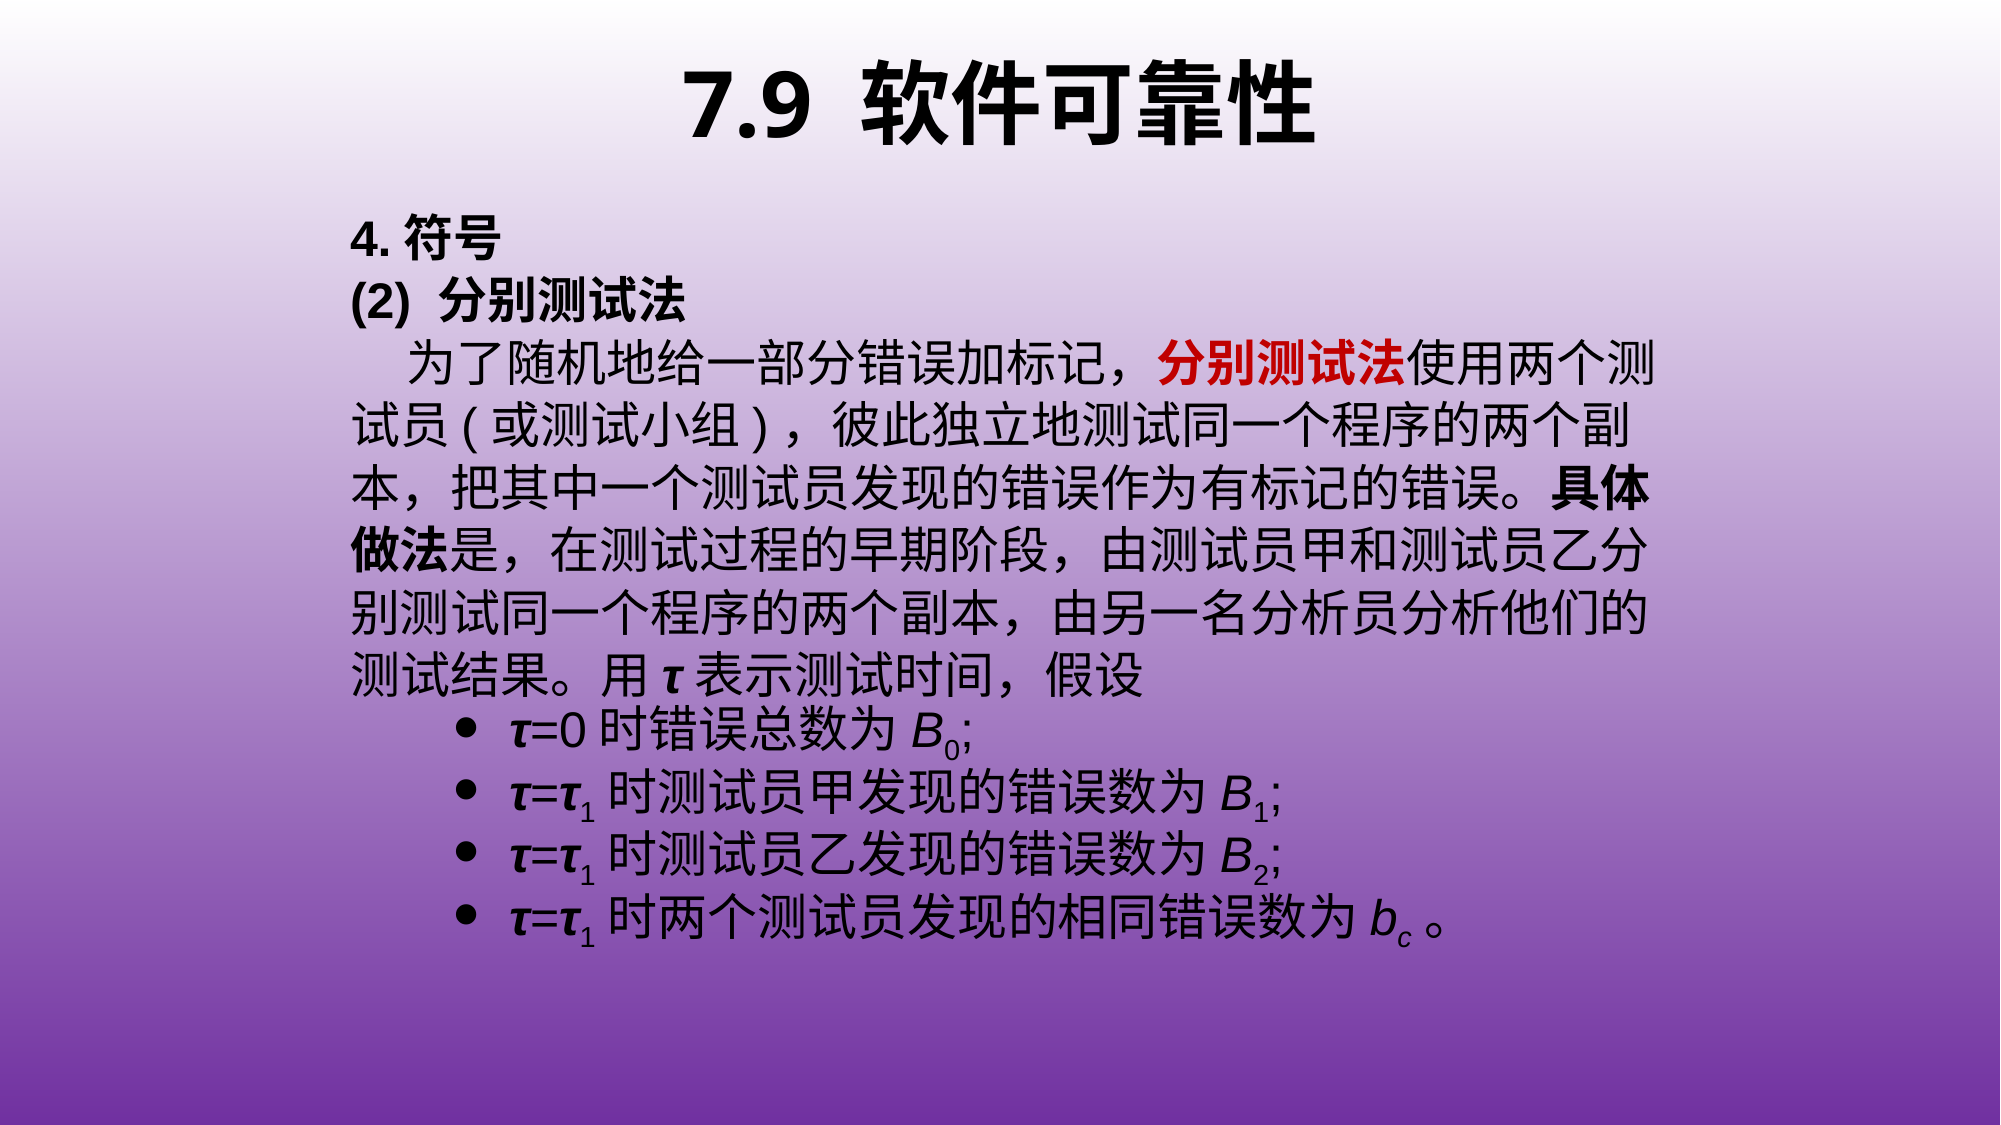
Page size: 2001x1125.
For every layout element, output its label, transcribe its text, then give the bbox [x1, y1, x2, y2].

title 7.9 软件可靠性 [324, 7, 1675, 195]
text_box 4.符号 (2) 分别测试法 为了随机地给一部分错误加标记，分别测试法使用两个测试员(或测试小组)，彼此独立地测试同一个程序的两个副本，把其中一个测试员发现的错误作为有标记的错误。具体做法是，在测试过程的早期阶段，由测试员甲和测试员乙分别测试同一个程序的两个副本，由另一名分析员分析他们的测试结果。用τ表示测试时间，假设 τ=0时错误总数为B0; τ=τ1时测试员甲发现的错误数为B1; τ=τ1时测试员乙发现的错误数为B2; τ=τ1时两个测试员发现的相同错误数为bc。 [335, 196, 1674, 961]
